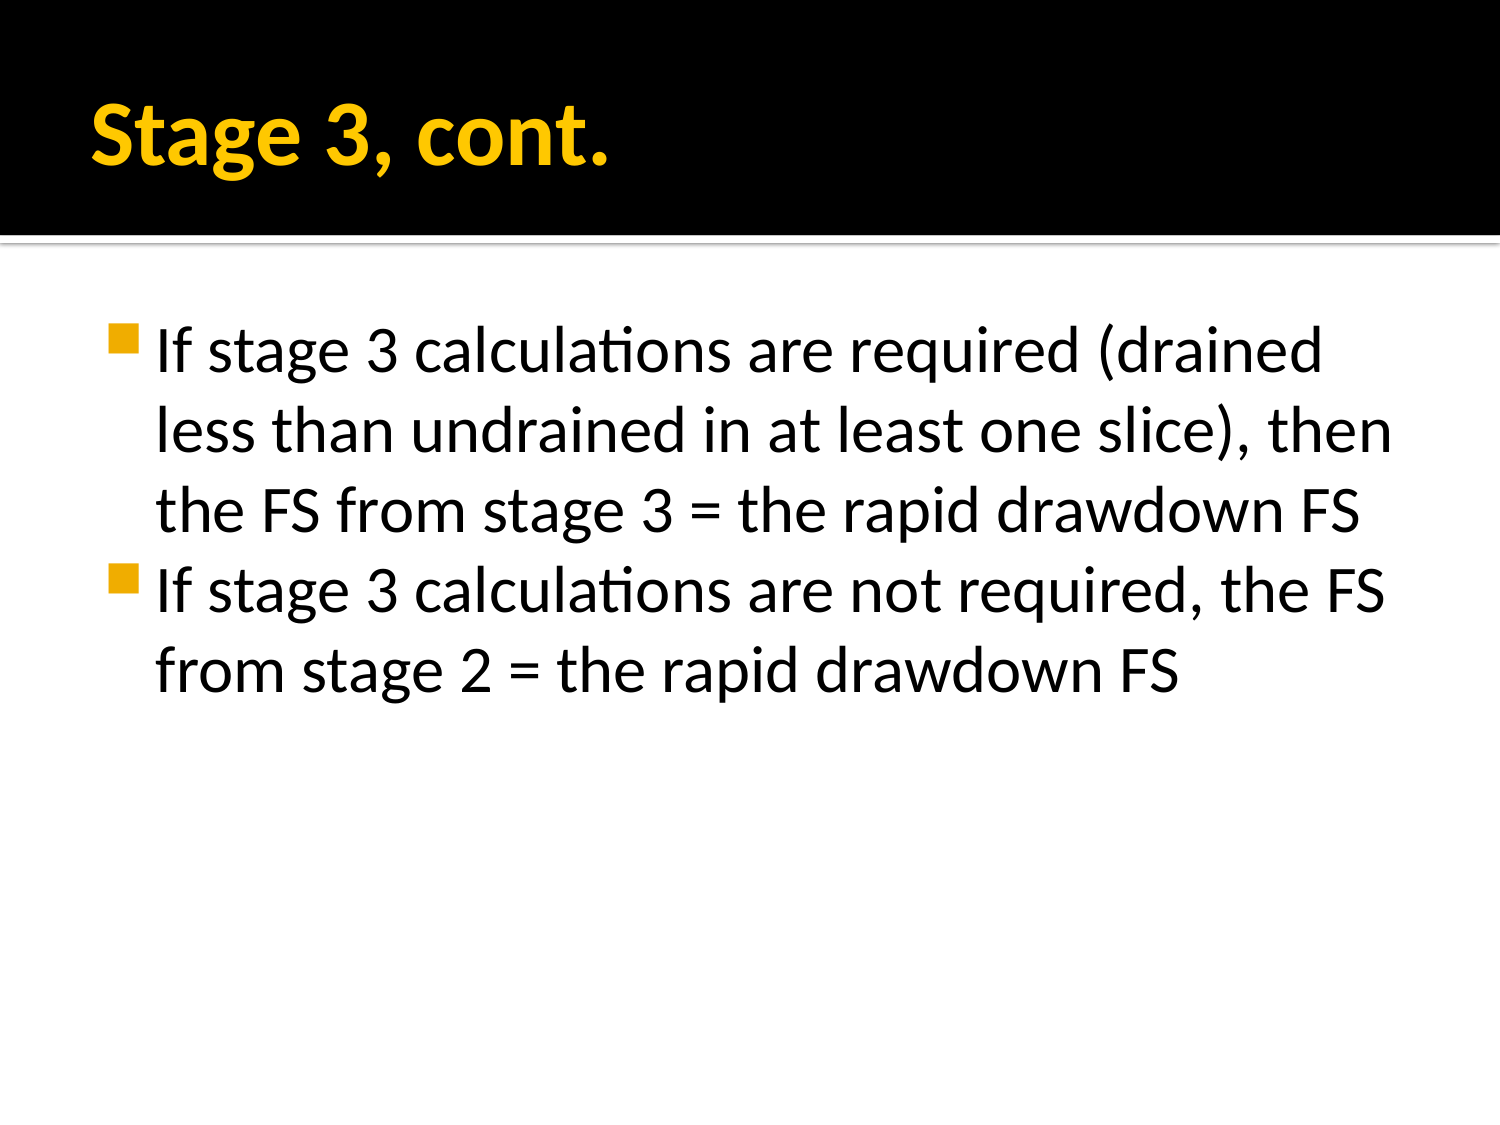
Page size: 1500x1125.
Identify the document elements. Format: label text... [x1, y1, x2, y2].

title Stage 3, cont. [75, 25, 1425, 231]
list If stage 3 calculations are required (drained less than undrained in at least one slice), then the FS from stage 3 = the rapid drawdown FS If stage 3 calculations are not required, the FS from stage 2 = the rapid drawdown FS [74, 290, 1426, 1051]
